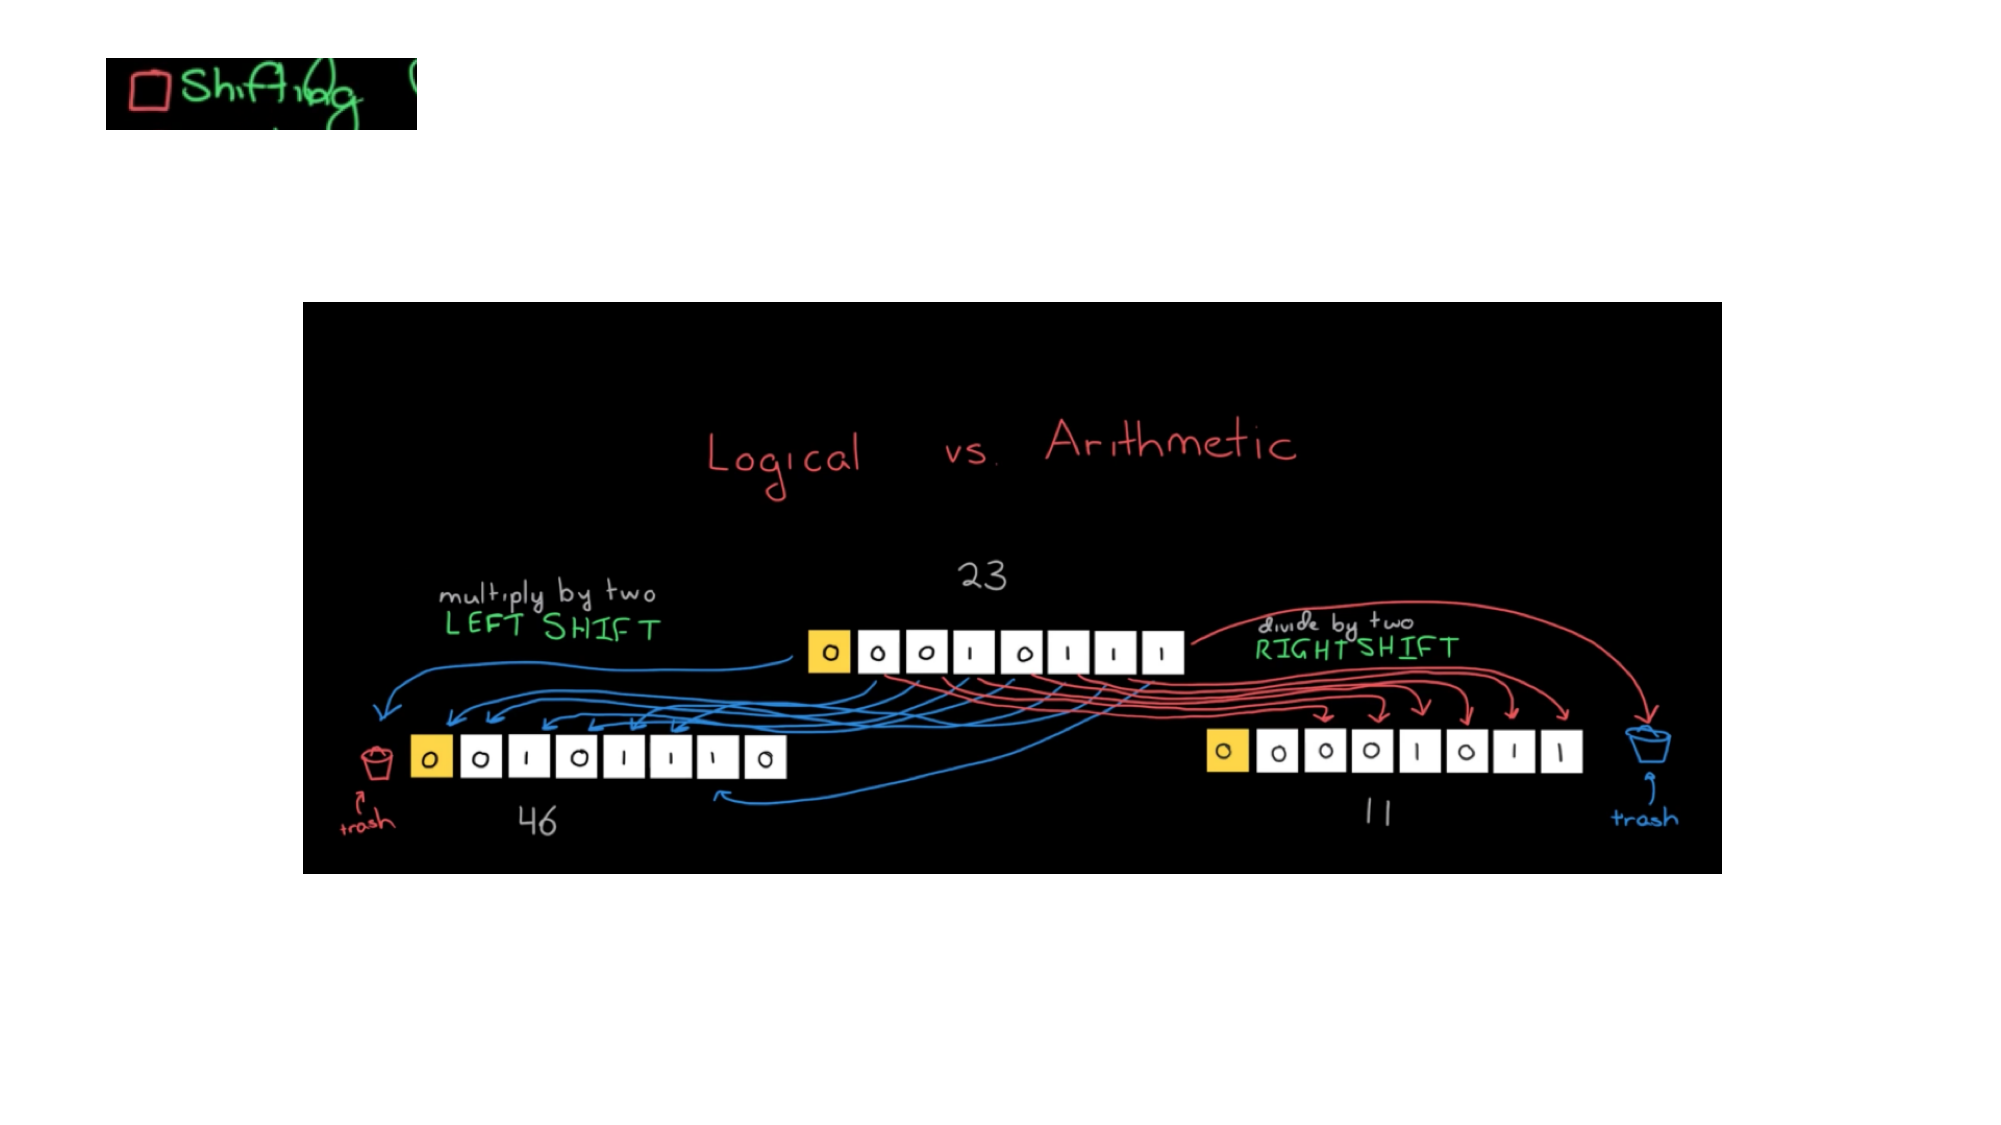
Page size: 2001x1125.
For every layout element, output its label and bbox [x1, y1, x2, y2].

picture [106, 58, 417, 130]
picture [303, 302, 1722, 874]
